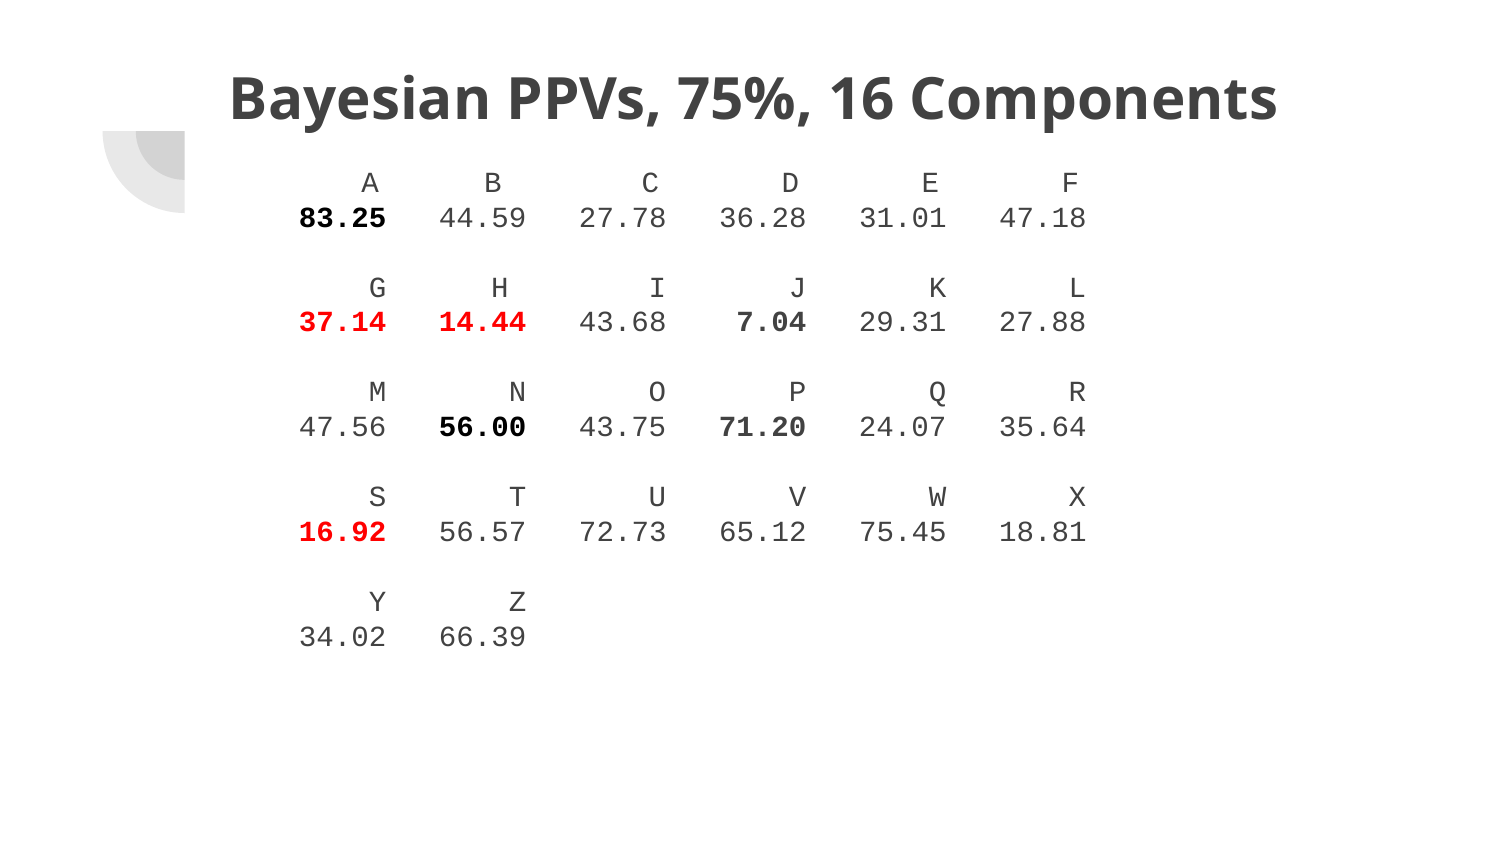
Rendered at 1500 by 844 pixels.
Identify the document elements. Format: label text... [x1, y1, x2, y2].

title Bayesian PPVs, 75%, 16 Components [213, 45, 1500, 156]
subtitle A B C D E F 83.25 44.59 27.78 36.28 31.01 47.18 G H I J K L 37.14 14.44 43.68 7.04 29.31 27.88 M N O P Q R 47.56 56.00 43.75 71.20 24.07 35.64 S T U V W X 16.92 56.57 72.73 65.12 75.45 18.81 Y Z 34.02 66.39 [213, 156, 1309, 735]
